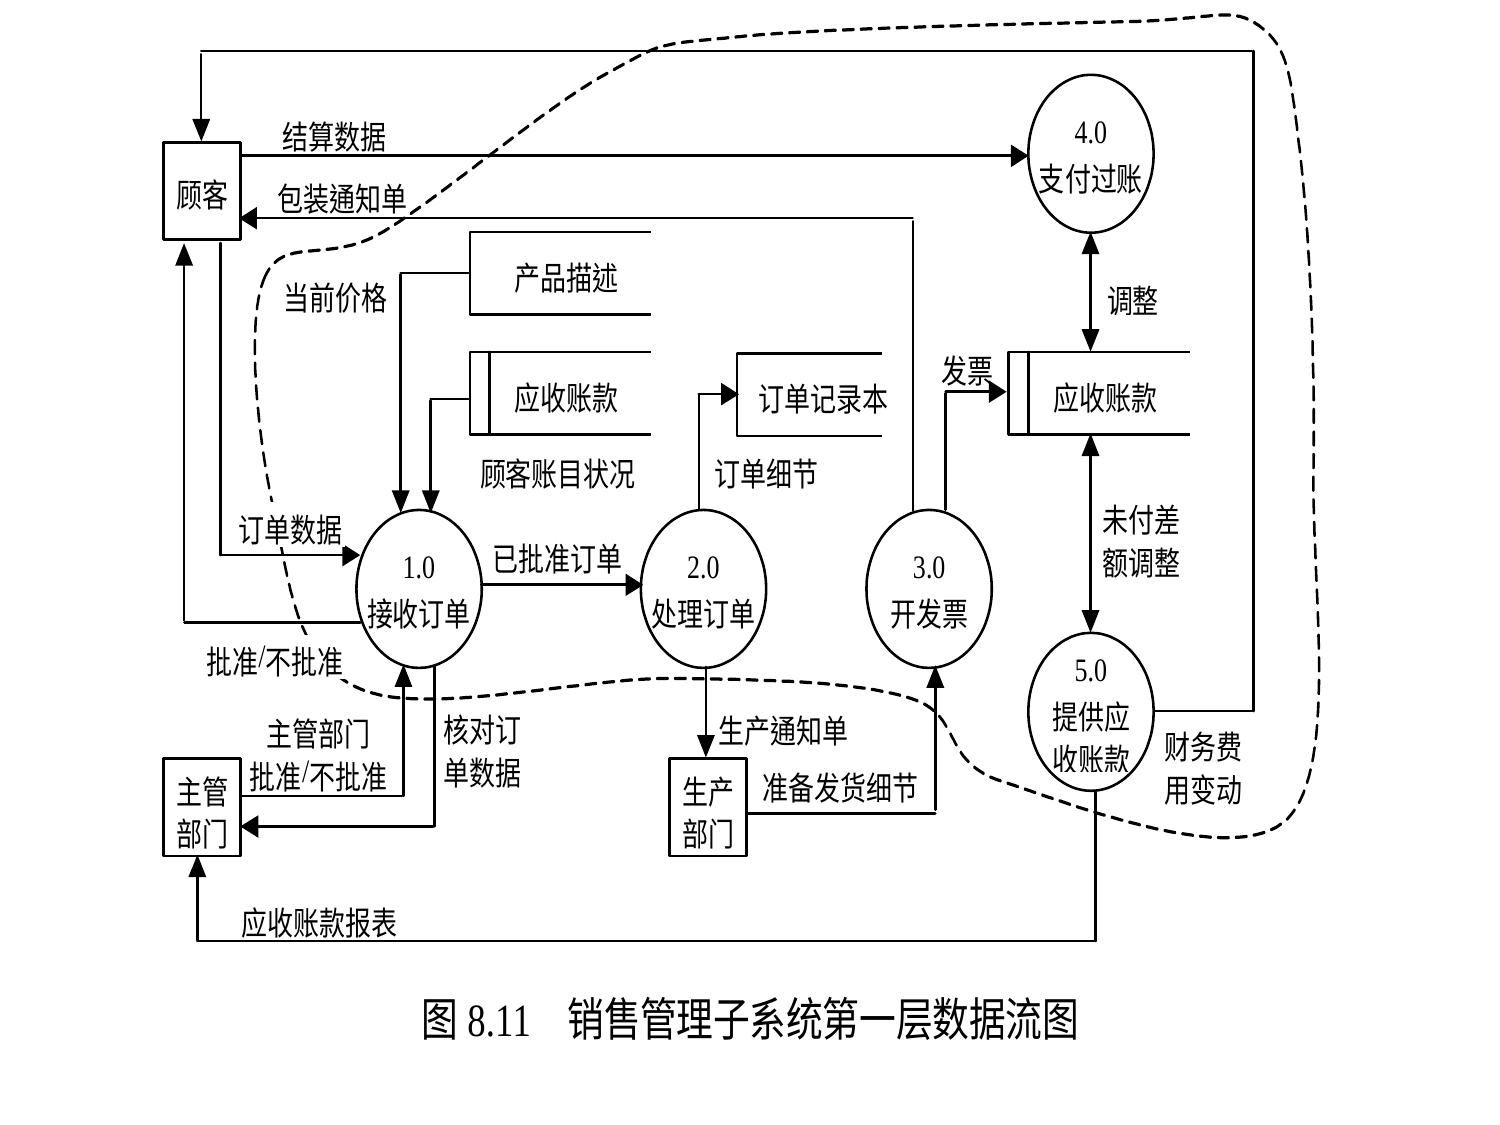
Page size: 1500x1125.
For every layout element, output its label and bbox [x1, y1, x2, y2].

list [0, 0, 1500, 1079]
